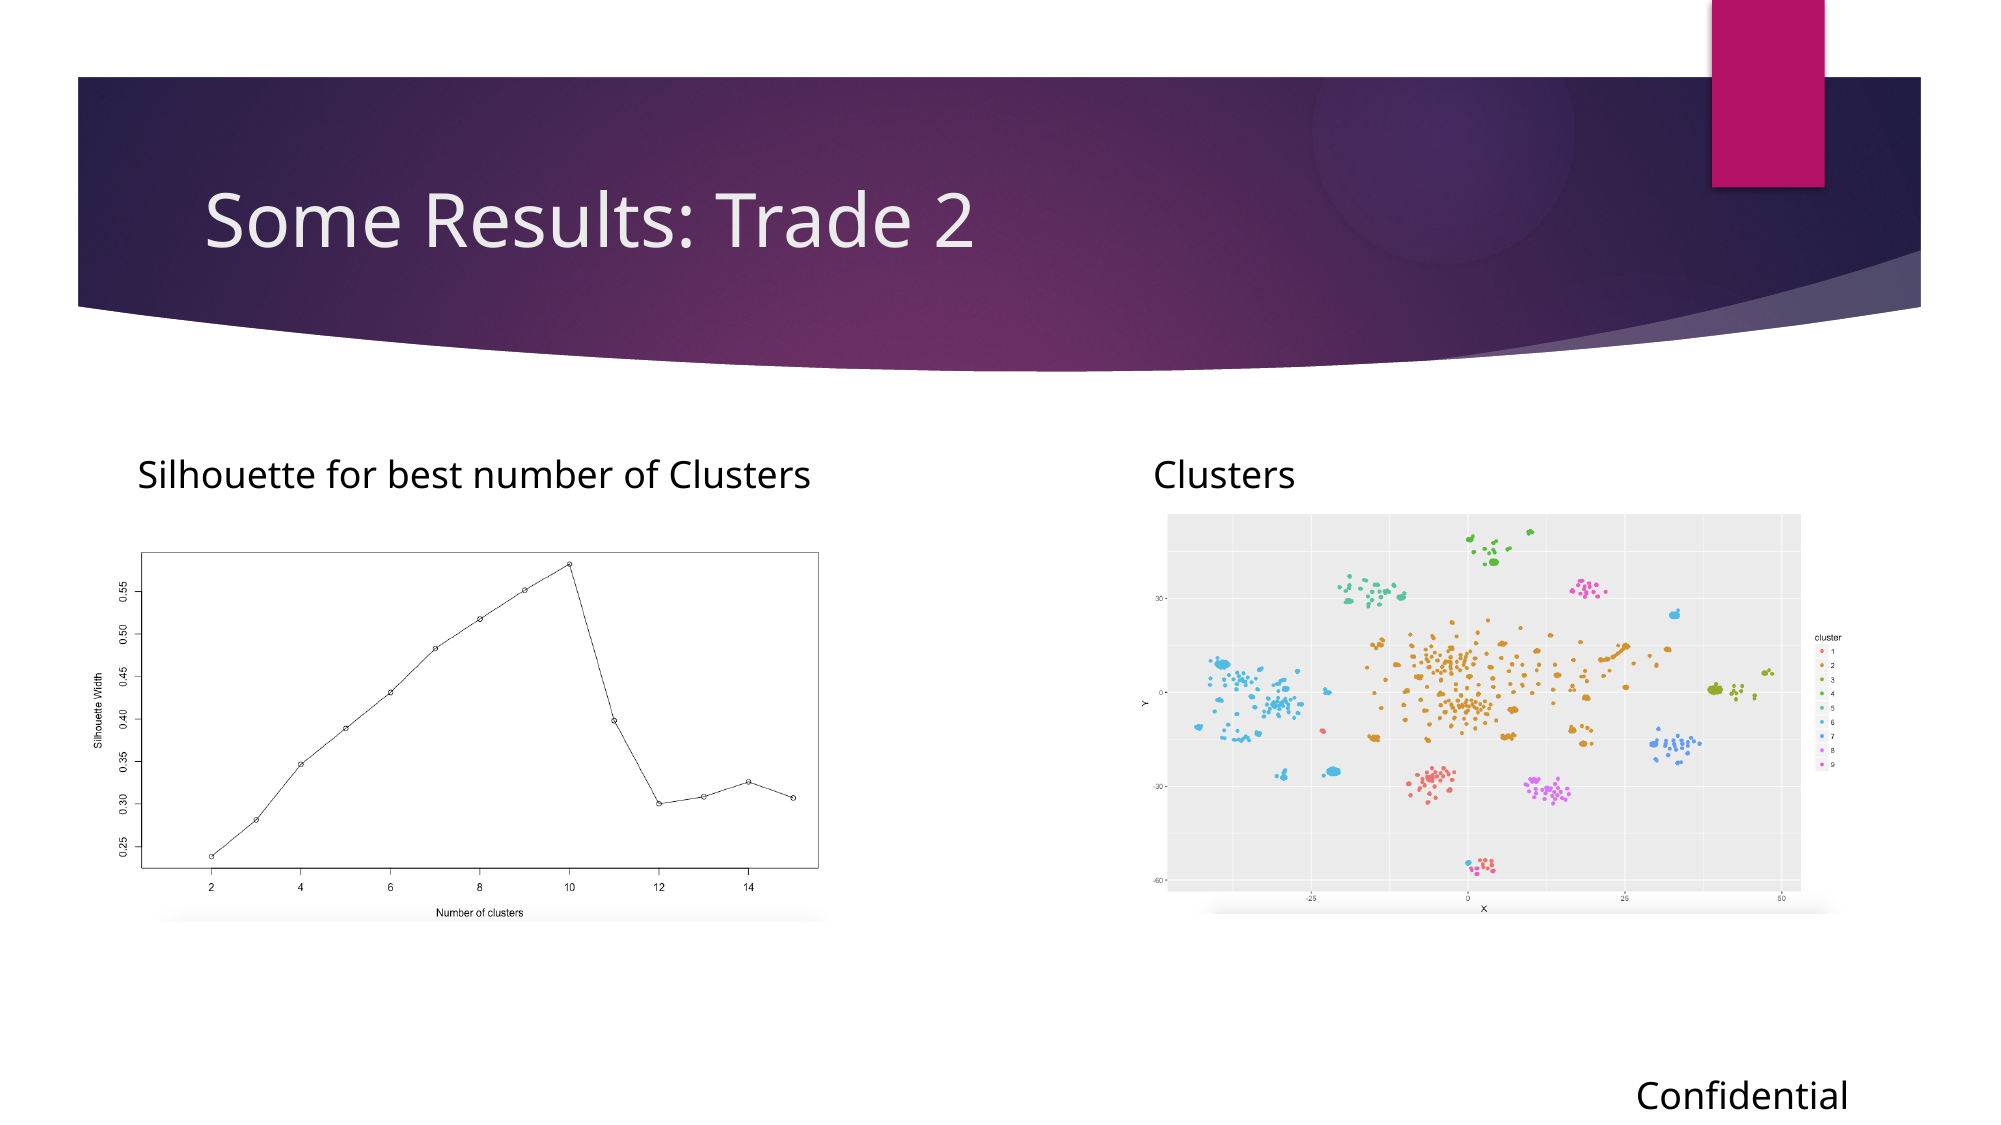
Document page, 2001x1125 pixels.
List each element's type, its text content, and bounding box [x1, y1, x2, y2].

title Some Results: Trade 2 [189, 159, 1627, 276]
text_box Confidential [1621, 1064, 1865, 1125]
picture [91, 503, 830, 922]
text_box Clusters [1138, 443, 1321, 504]
text_box Silhouette for best number of Clusters [122, 443, 828, 503]
picture [1138, 510, 1846, 915]
